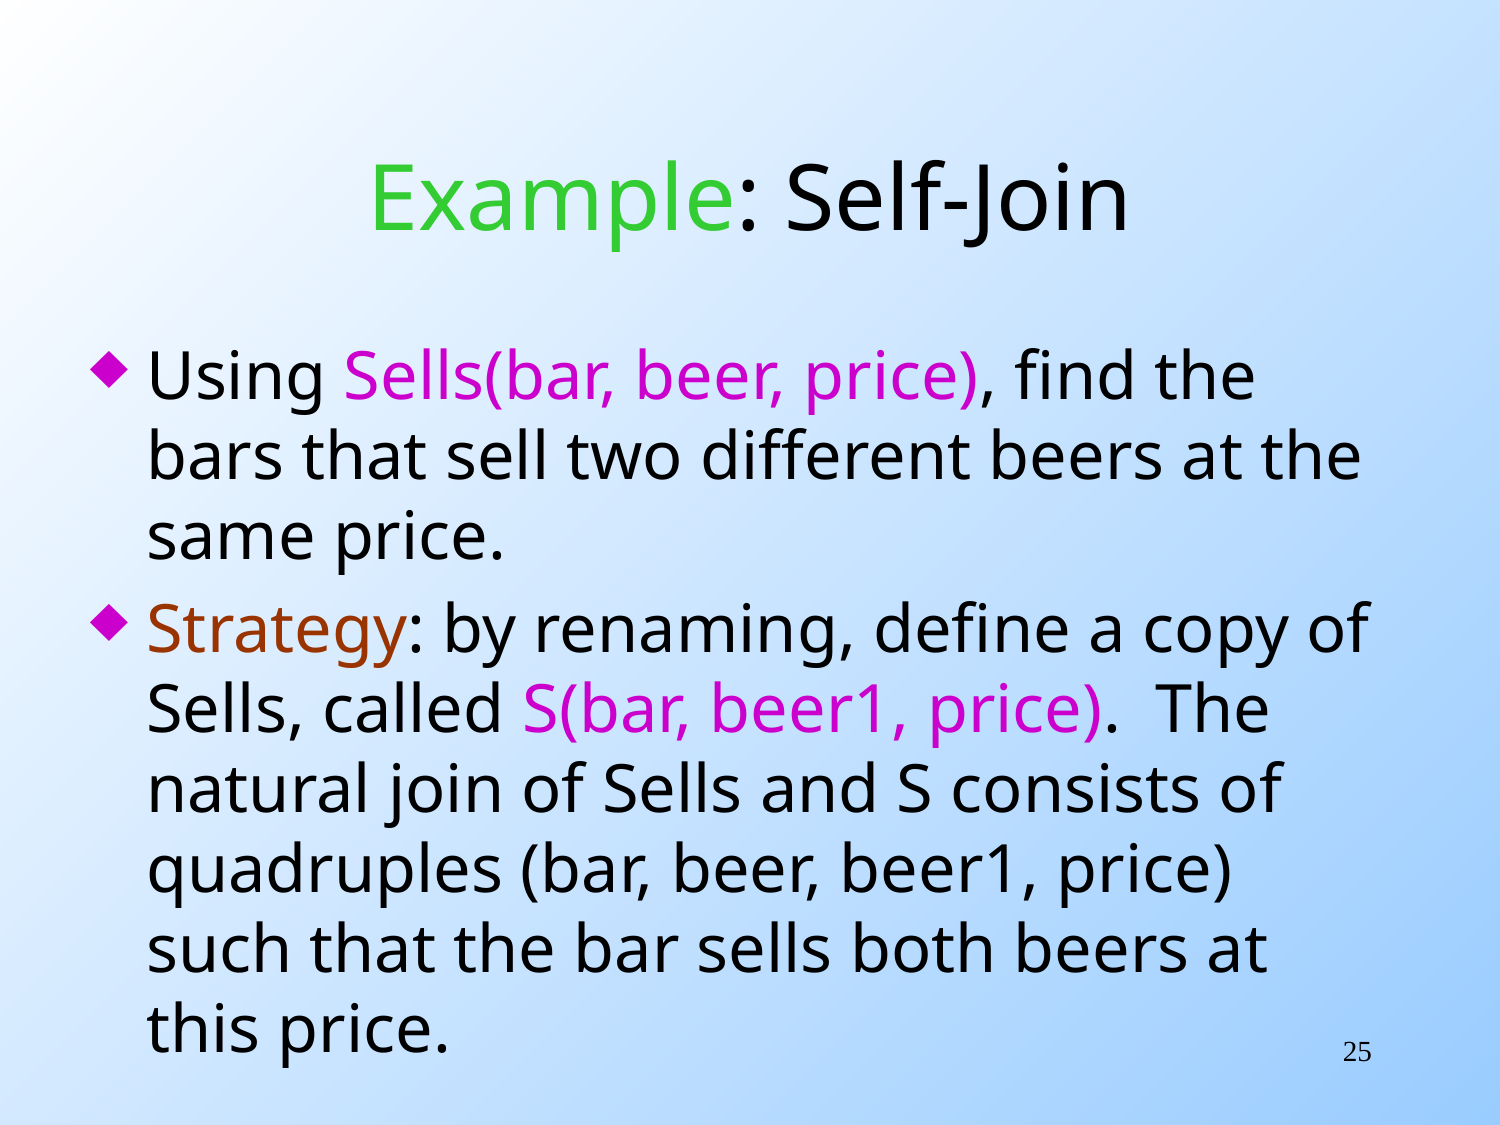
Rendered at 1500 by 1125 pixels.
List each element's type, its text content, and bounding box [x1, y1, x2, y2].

slide_number 25 [1074, 1025, 1388, 1100]
title Example: Self-Join [112, 99, 1388, 288]
list Using Sells(bar, beer, price), find the bars that sell two different beers at the same price. Strategy: by renaming, define a copy of Sells, called S(bar, beer1, price). The natural join of Sells and S consists of quadruples (bar, beer, beer1, price) such that the bar sells both beers at this price. [75, 324, 1400, 1000]
